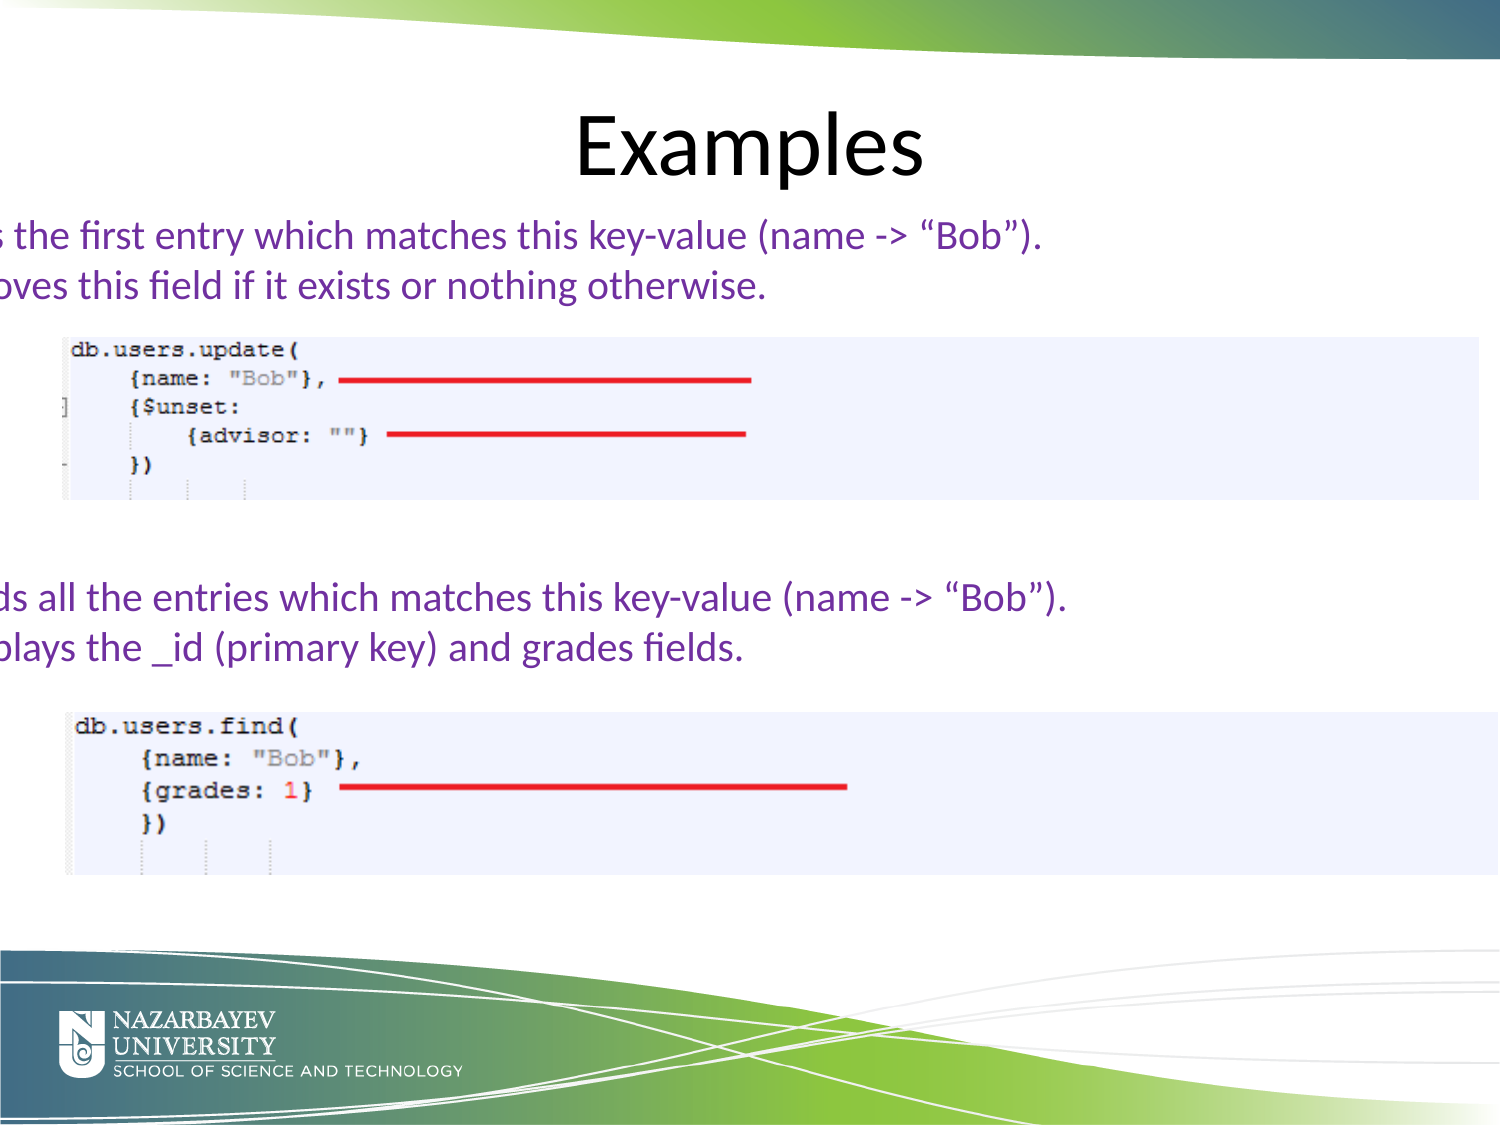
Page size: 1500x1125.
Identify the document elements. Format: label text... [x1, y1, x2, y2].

text_box Finds all the entries which matches this key-value (name -> “Bob”). Displays the _id (primary key) and grades fields. [0, 562, 1397, 678]
text_box Examples [75, 45, 1425, 233]
picture [0, 0, 1500, 1125]
text_box Finds the first entry which matches this key-value (name -> “Bob”). Removes this field if it exists or nothing otherwise. [0, 200, 1372, 315]
